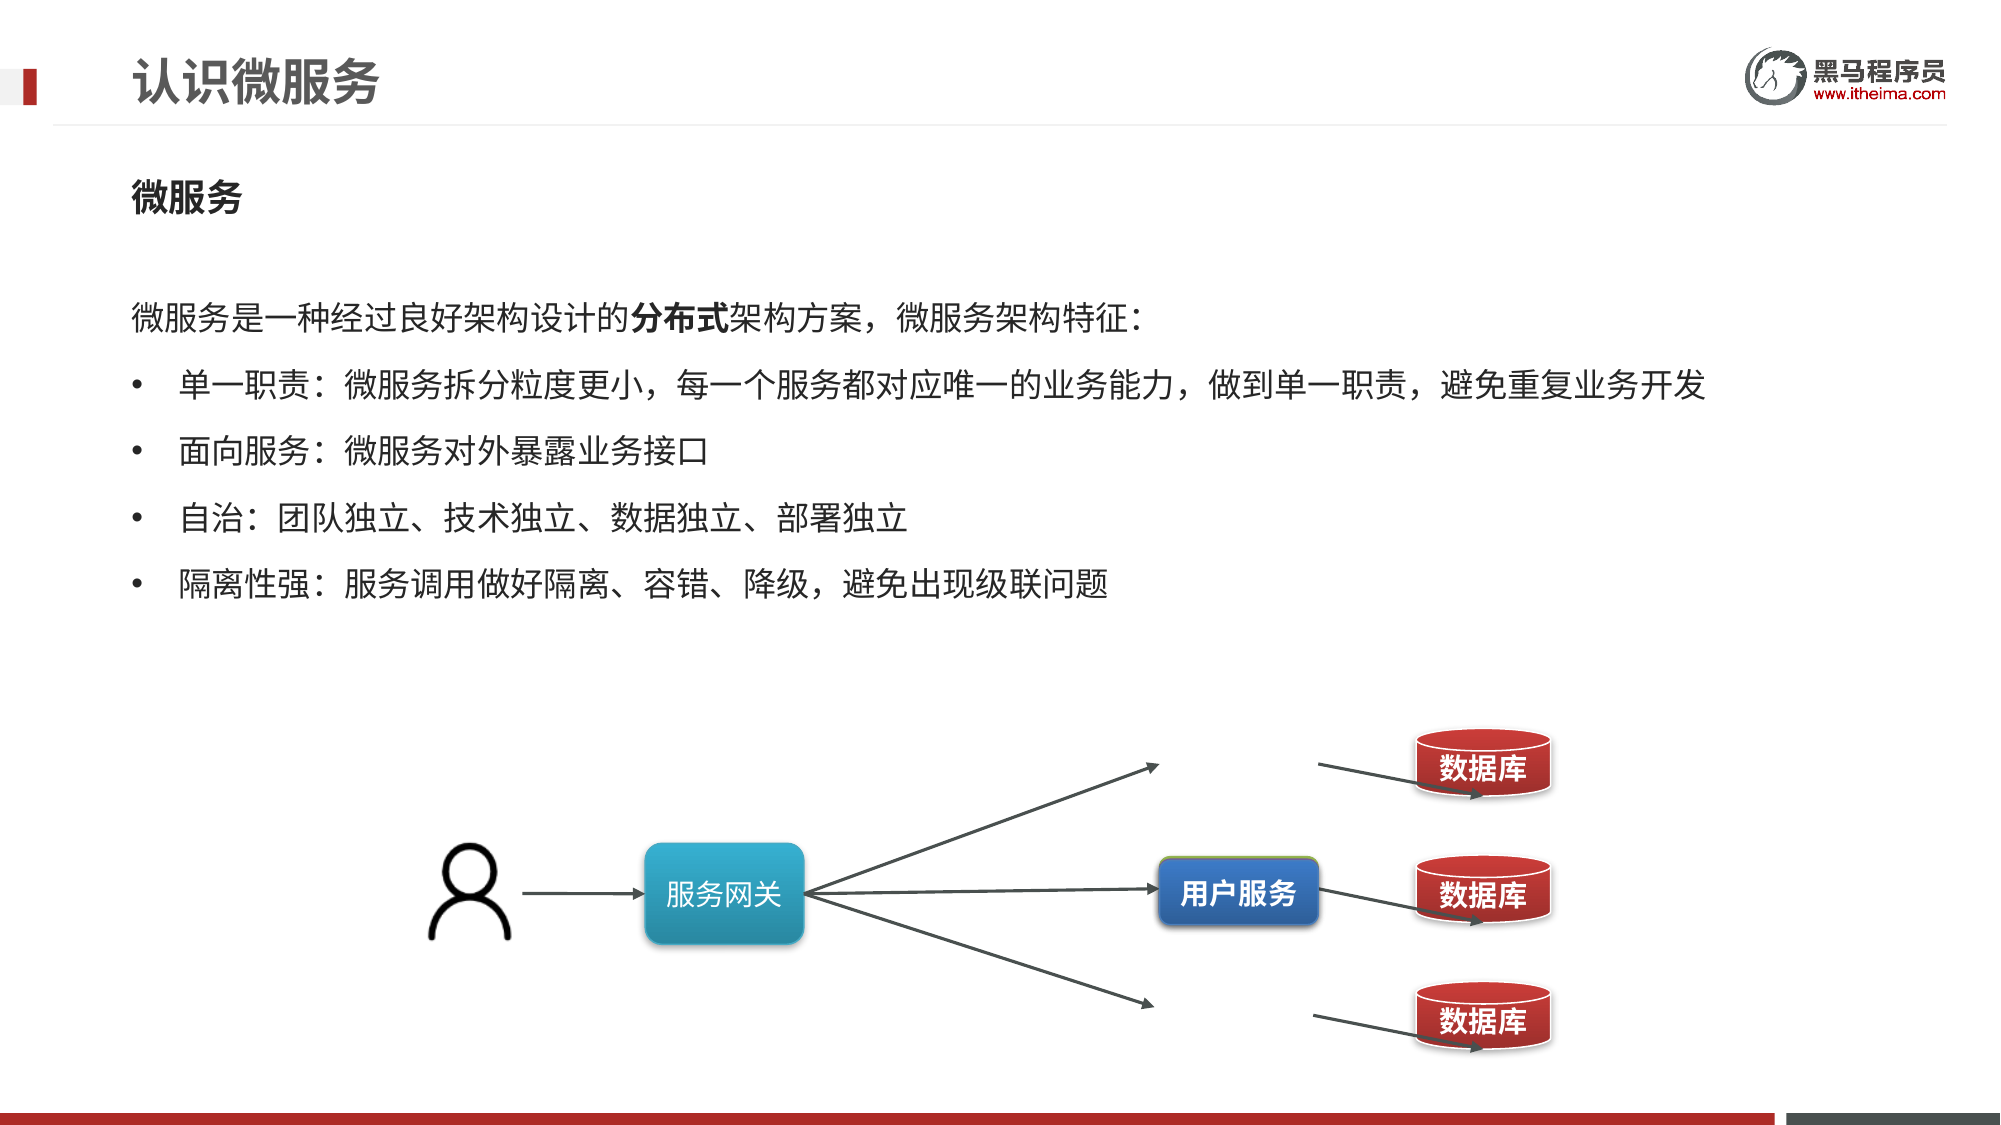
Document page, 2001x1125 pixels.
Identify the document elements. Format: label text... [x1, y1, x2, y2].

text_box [803, 893, 1155, 1008]
title Nacos配置管理 [1358, 769, 1413, 780]
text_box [803, 888, 1160, 895]
text_box 用户服务 [1159, 859, 1319, 926]
picture [1744, 46, 1946, 106]
text_box 数据库 [1415, 727, 1552, 797]
title 认识微服务 [116, 38, 1556, 124]
text_box 数据库 [1415, 854, 1552, 924]
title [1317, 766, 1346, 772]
text_box 数据库 [1415, 980, 1552, 1050]
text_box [803, 763, 1160, 888]
list 微服务 [116, 154, 1872, 239]
text_box 服务网关 [644, 842, 798, 946]
picture [423, 838, 523, 949]
list 微服务是一种经过良好架构设计的分布式架构方案，微服务架构特征： 单一职责：微服务拆分粒度更小，每一个服务都对应唯一的业务能力，做到单一职责，避免重复业务开发 面向服务：微服务对外暴露业务接口 自治：团队独立、技术独立、数据独立、部署独立 隔离性强：服务调用做好隔离、容错、降级，避免出现级联问题 [116, 270, 1872, 857]
